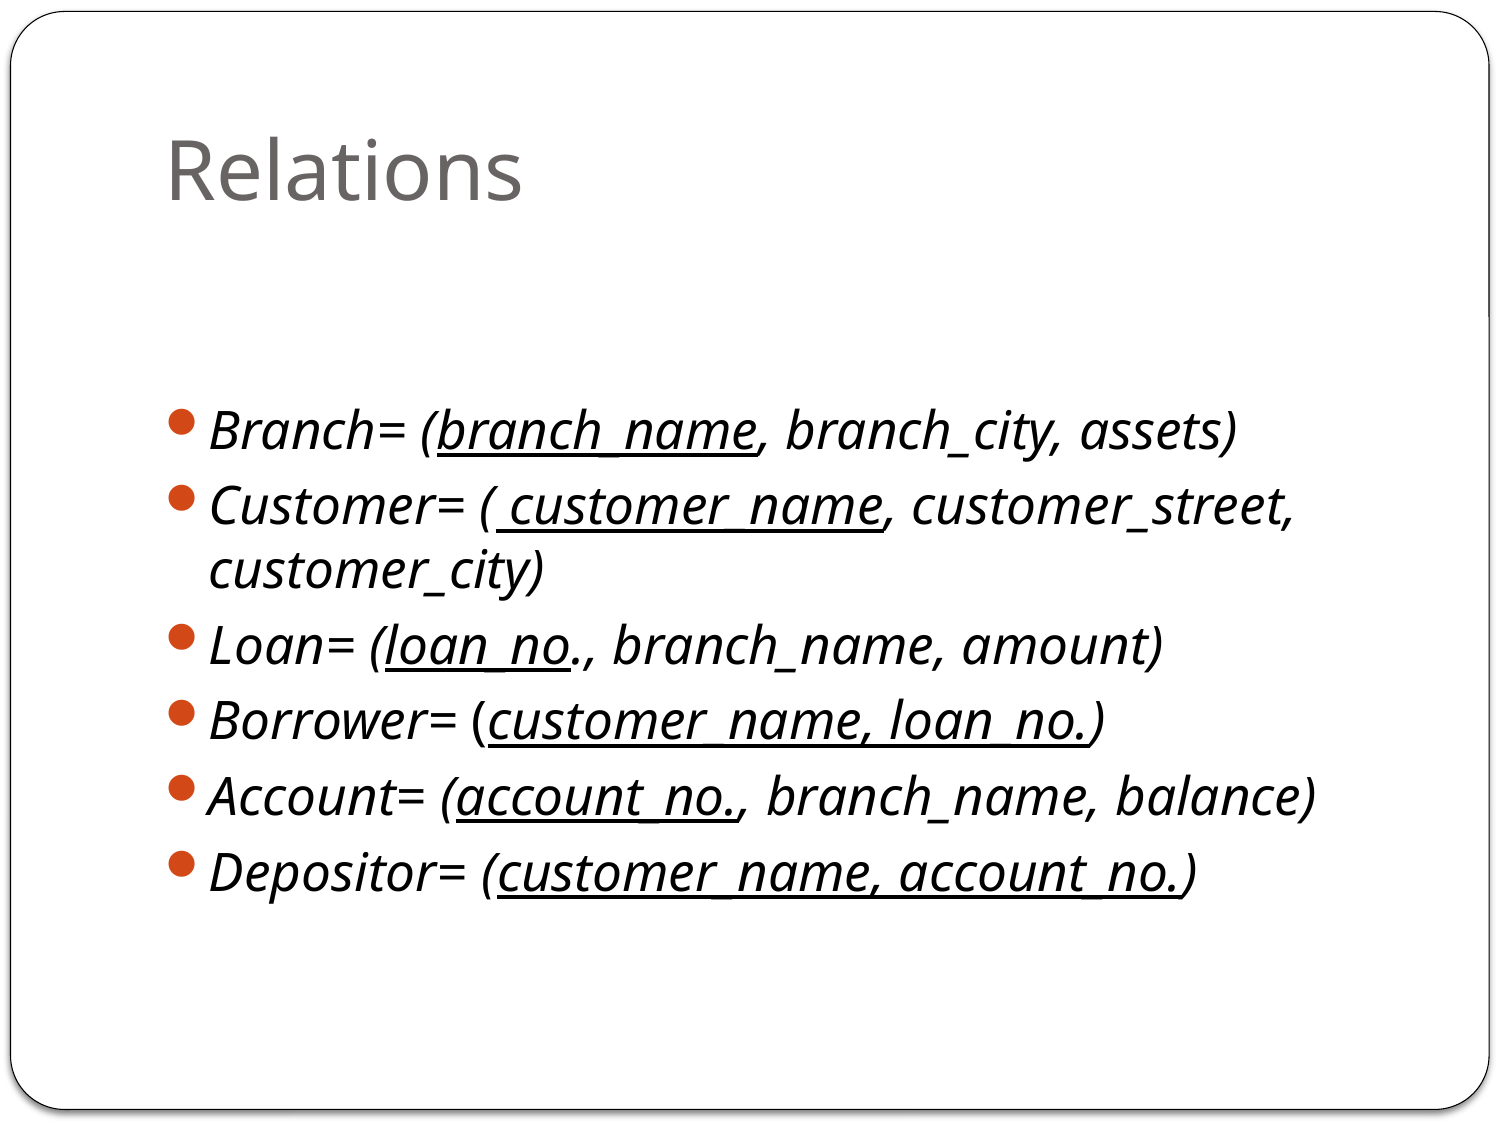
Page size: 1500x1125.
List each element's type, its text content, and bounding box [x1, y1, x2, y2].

title Relations [150, 45, 1425, 233]
list Branch= (branch_name, branch_city, assets) Customer= ( customer_name, customer_street, customer_city) Loan= (loan_no., branch_name, amount) Borrower= (customer_name, loan_no.) Account= (account_no., branch_name, balance) Depositor= (customer_name, account_no.) [150, 237, 1425, 988]
